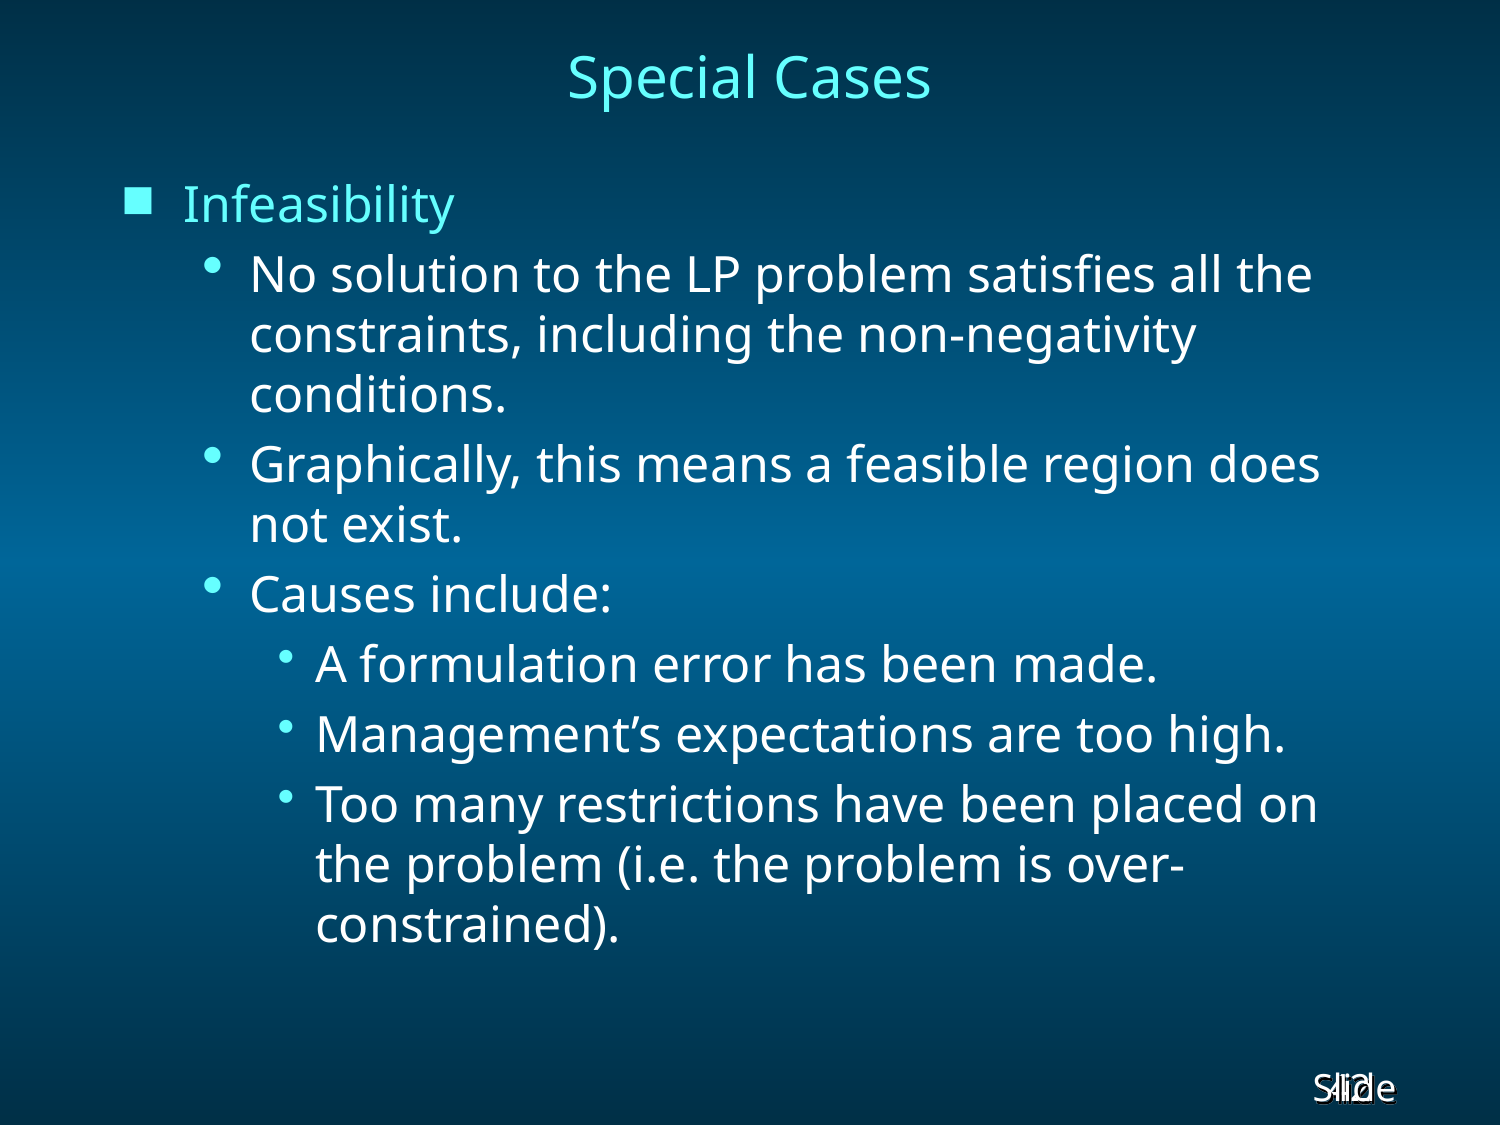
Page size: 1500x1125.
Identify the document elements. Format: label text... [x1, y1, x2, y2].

picture [537, 934, 557, 942]
picture [429, 934, 440, 942]
picture [319, 934, 336, 942]
picture [596, 934, 604, 949]
picture [343, 934, 364, 942]
picture [403, 934, 421, 942]
picture [464, 934, 484, 942]
picture [566, 934, 588, 942]
text_box Special Cases [112, 8, 1388, 143]
text_box Infeasibility No solution to the LP problem satisfies all the constraints, including the non-negativity conditions. Graphically, this means a feasible region does not exist. Causes include: A formulation error has been made. Management’s expectations are too high. Too many restrictions have been placed on the problem (i.e. the problem is over-constrained). [112, 165, 1416, 934]
